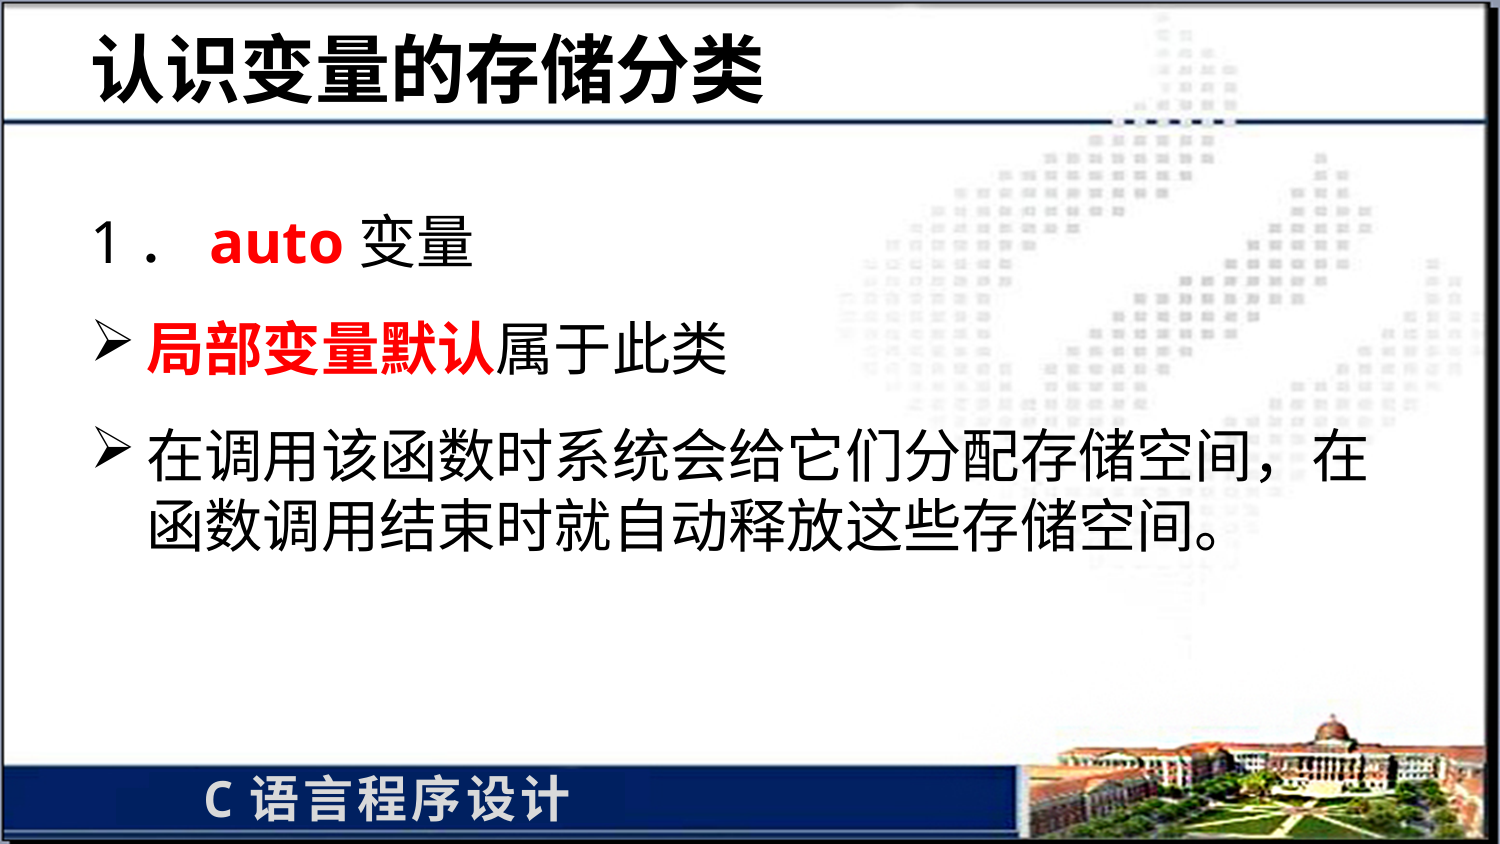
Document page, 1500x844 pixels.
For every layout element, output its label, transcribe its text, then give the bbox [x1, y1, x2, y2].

list 1．auto变量 局部变量默认属于此类 在调用该函数时系统会给它们分配存储空间，在函数调用结束时就自动释放这些存储空间。 [75, 197, 1425, 670]
picture [0, 0, 1500, 844]
title 认识变量的存储分类 [75, 20, 1425, 115]
